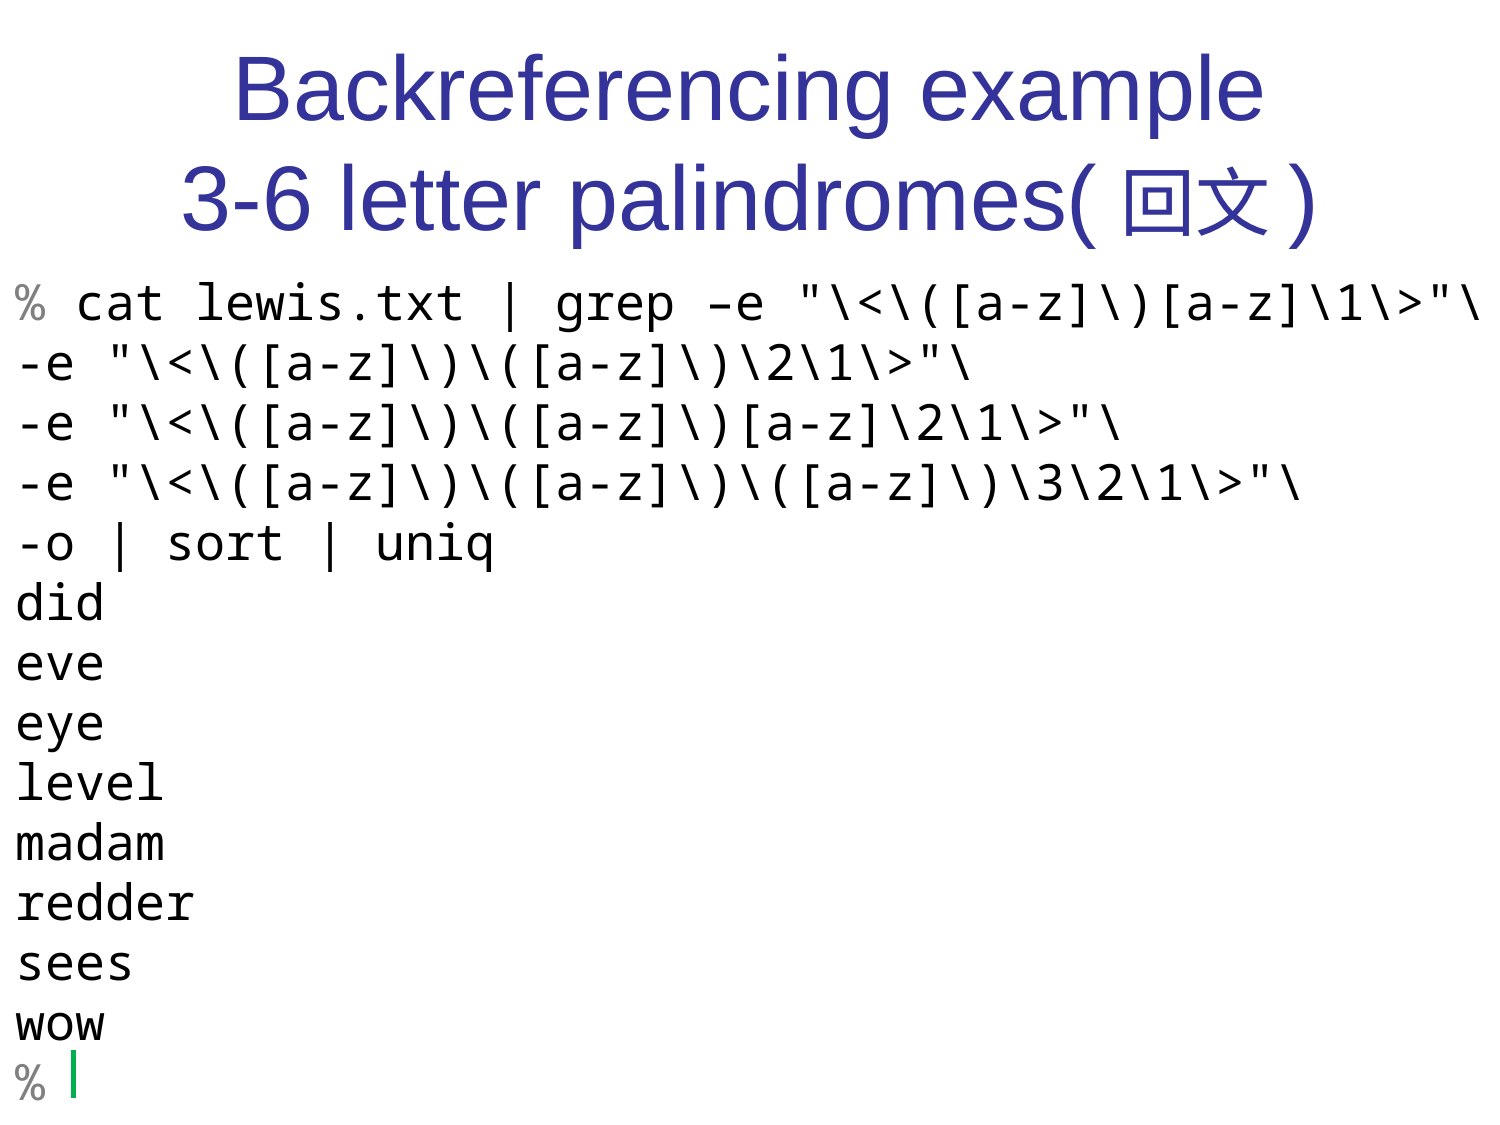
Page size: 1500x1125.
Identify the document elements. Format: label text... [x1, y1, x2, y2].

list % cat lewis.txt | grep –e "\<\([a-z]\)[a-z]\1\>"\ -e "\<\([a-z]\)\([a-z]\)\2\1\>"\ -e "\<\([a-z]\)\([a-z]\)[a-z]\2\1\>"\ -e "\<\([a-z]\)\([a-z]\)\([a-z]\)\3\2\1\>"\ -o | sort | uniq did eve eye level madam redder sees wow % [0, 262, 1500, 1125]
title Backreferencing example 3-6 letter palindromes(回文) [74, 44, 1426, 233]
